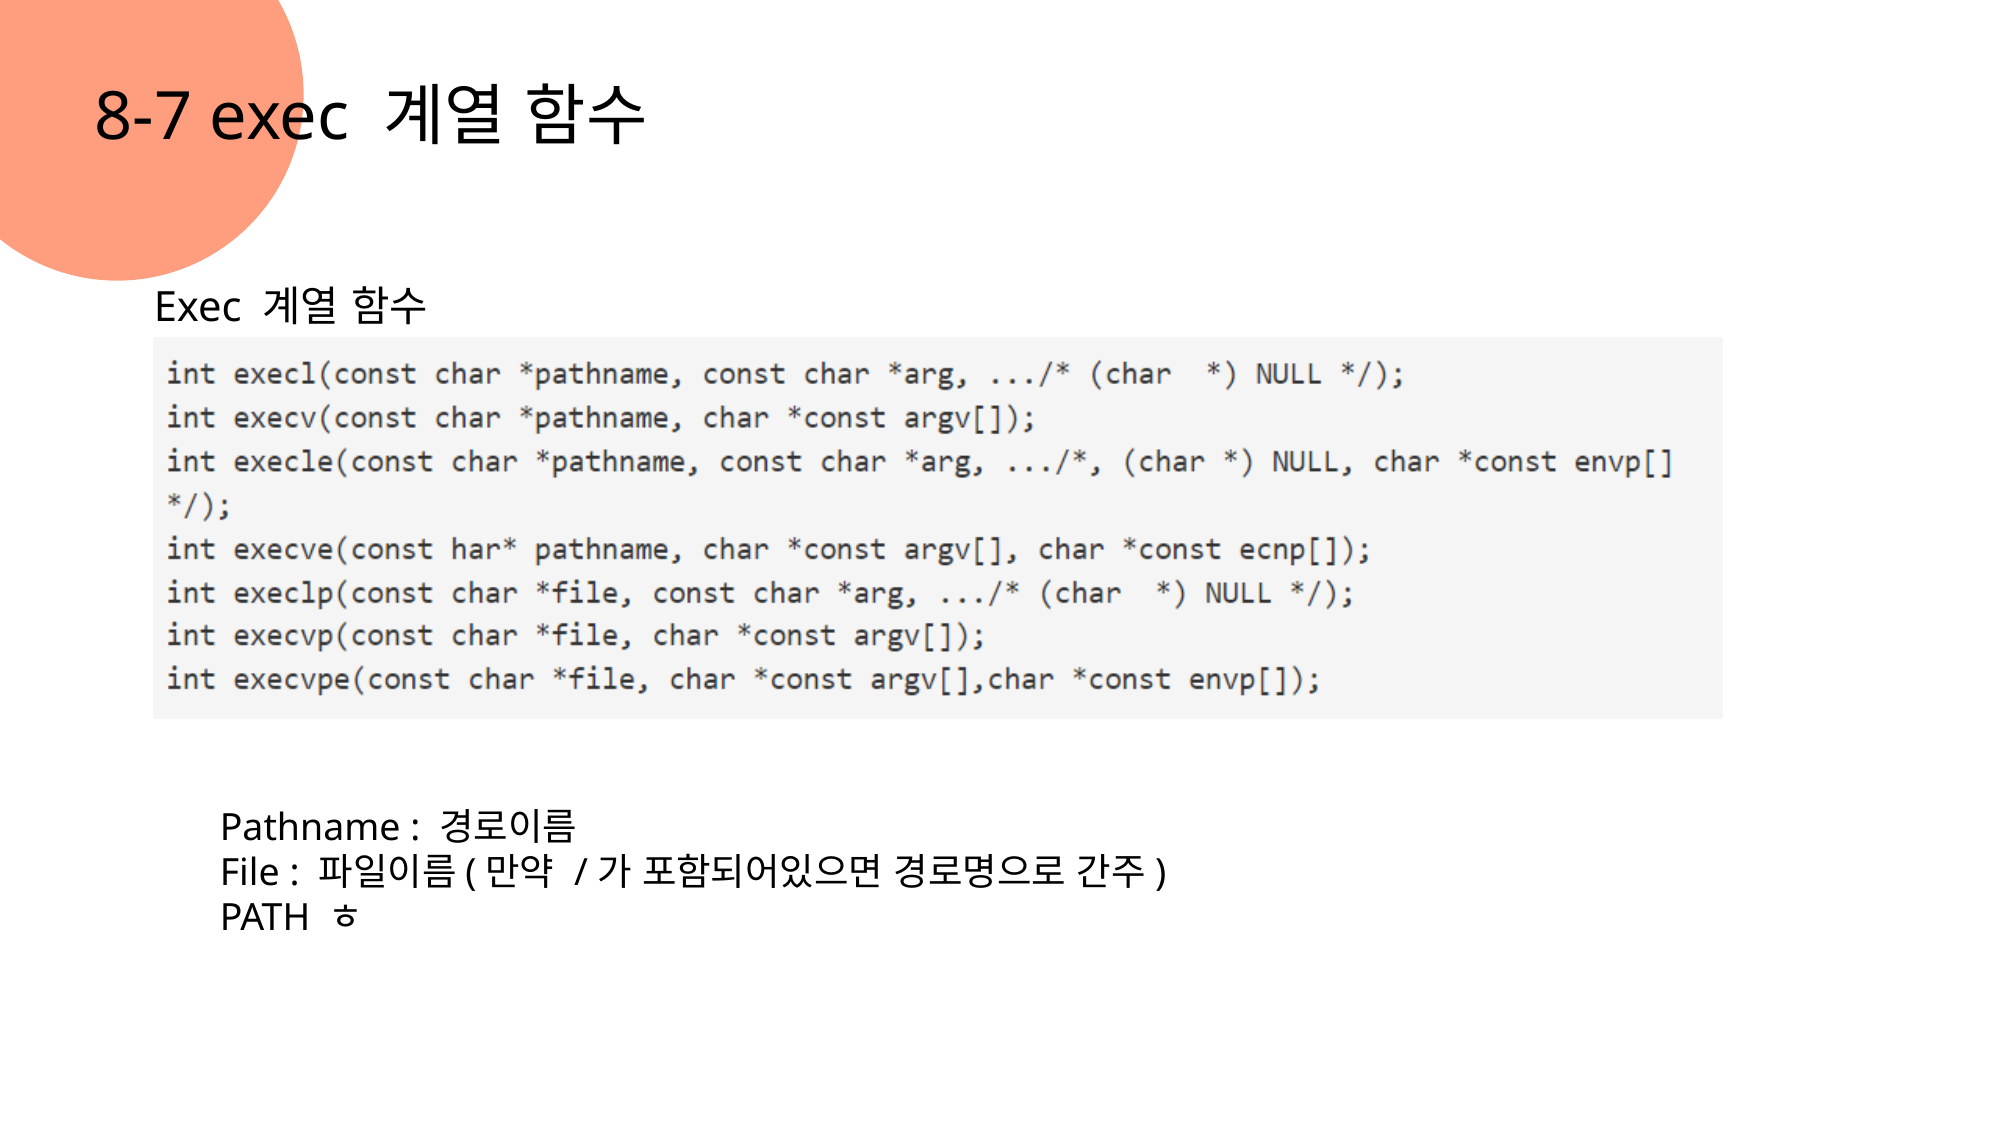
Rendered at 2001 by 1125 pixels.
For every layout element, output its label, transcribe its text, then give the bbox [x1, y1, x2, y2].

text_box Pathname : 경로이름 File : 파일이름(만약 /가 포함되어있으면 경로명으로 간주) PATH ㅎ [204, 795, 1902, 946]
text_box Exec 계열 함수 [139, 271, 733, 337]
text_box 8-7 exec 계열 함수 [79, 65, 663, 160]
picture [153, 337, 1723, 719]
text_box [0, 0, 303, 282]
